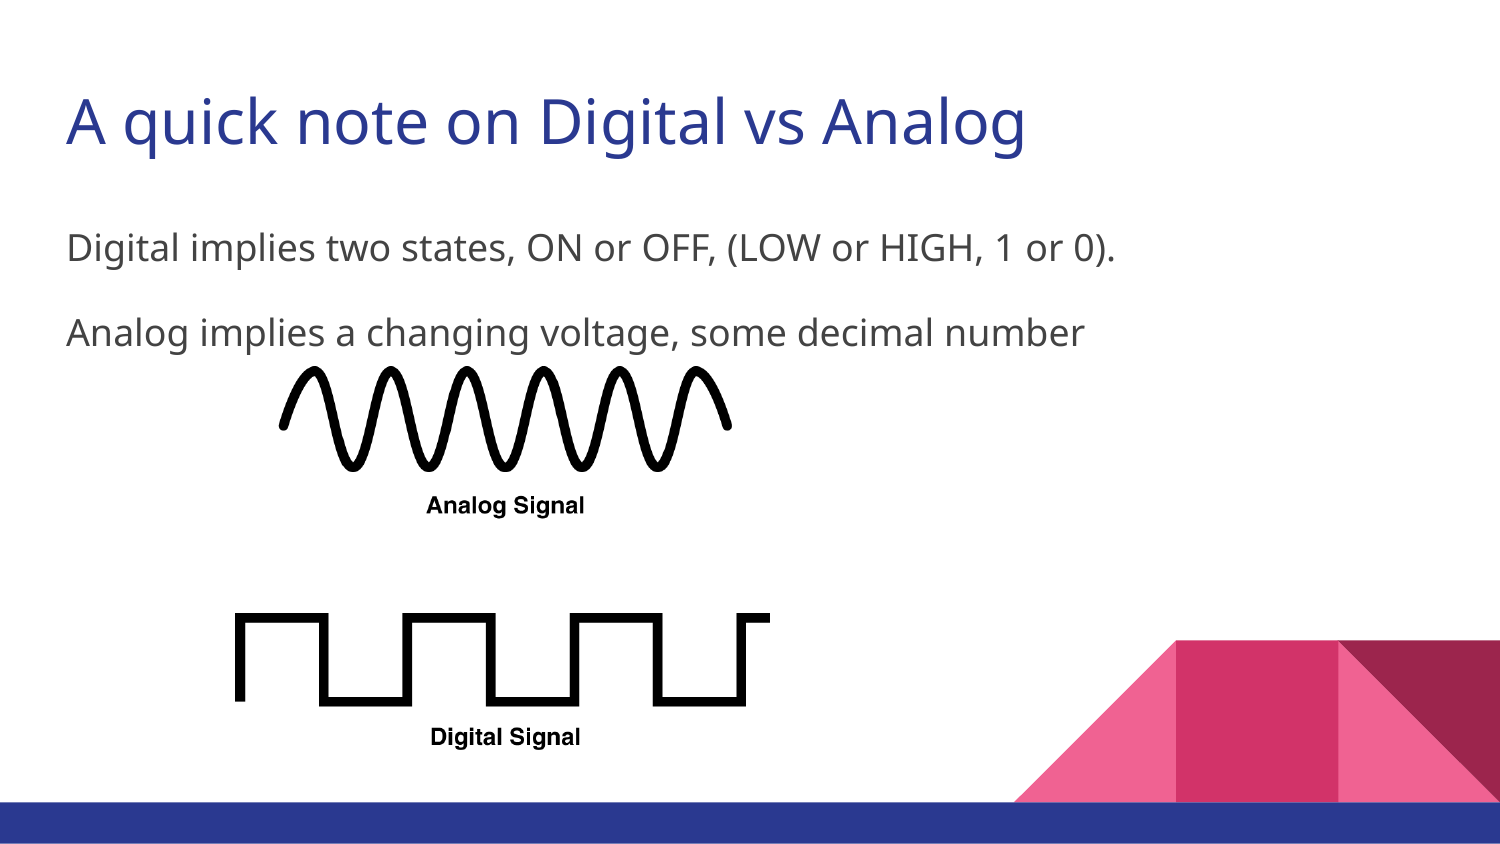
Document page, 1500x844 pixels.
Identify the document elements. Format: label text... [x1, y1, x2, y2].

title A quick note on Digital vs Analog [51, 67, 1449, 167]
list Digital implies two states, ON or OFF, (LOW or HIGH, 1 or 0). Analog implies a changing voltage, some decimal number [51, 201, 1449, 750]
picture [234, 366, 770, 750]
